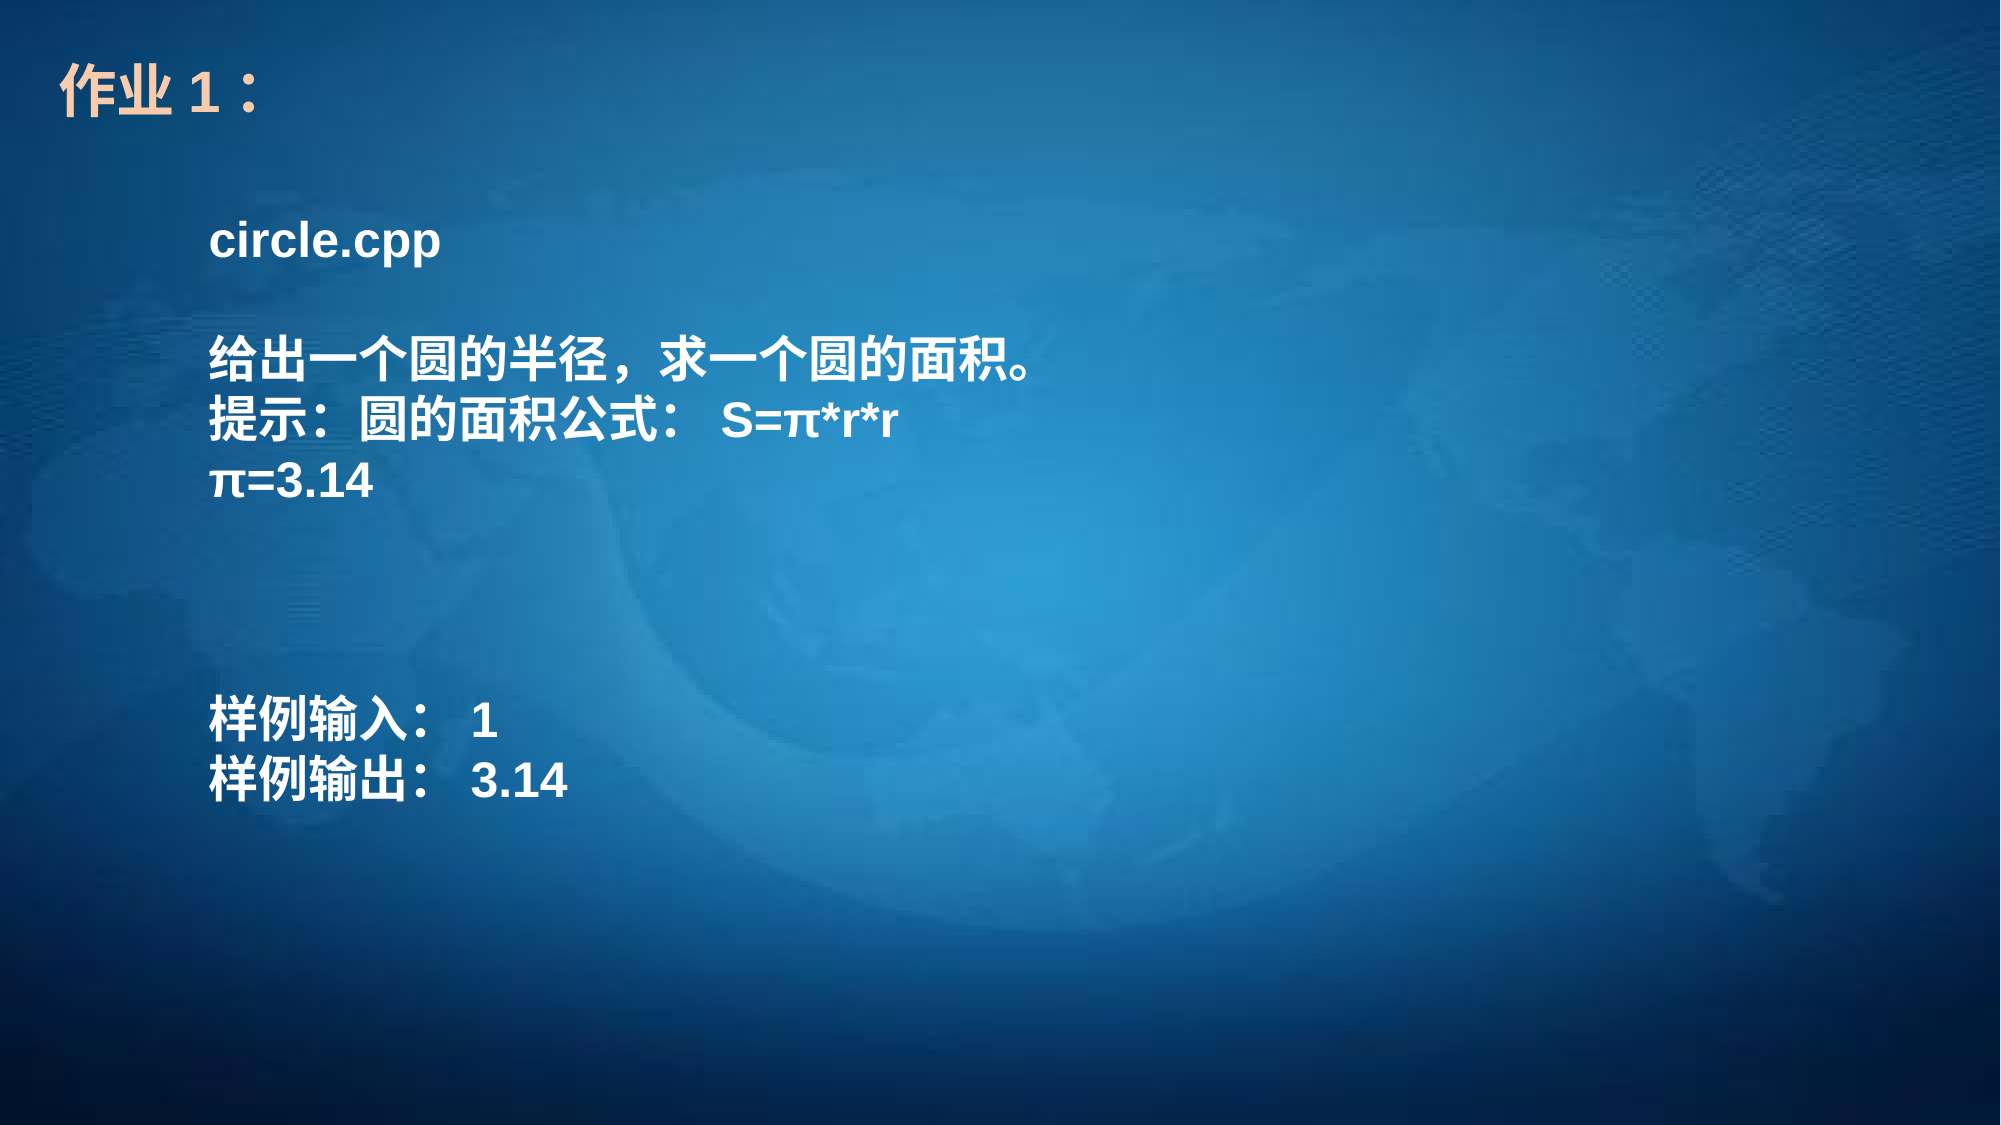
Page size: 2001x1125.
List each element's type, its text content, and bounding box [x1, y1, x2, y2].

picture [0, 0, 2001, 1125]
text_box circle.cpp 给出一个圆的半径，求一个圆的面积。 提示：圆的面积公式：S=π*r*r π=3.14 样例输入：1 样例输出：3.14 [193, 199, 1703, 815]
text_box 作业1： [43, 46, 309, 132]
